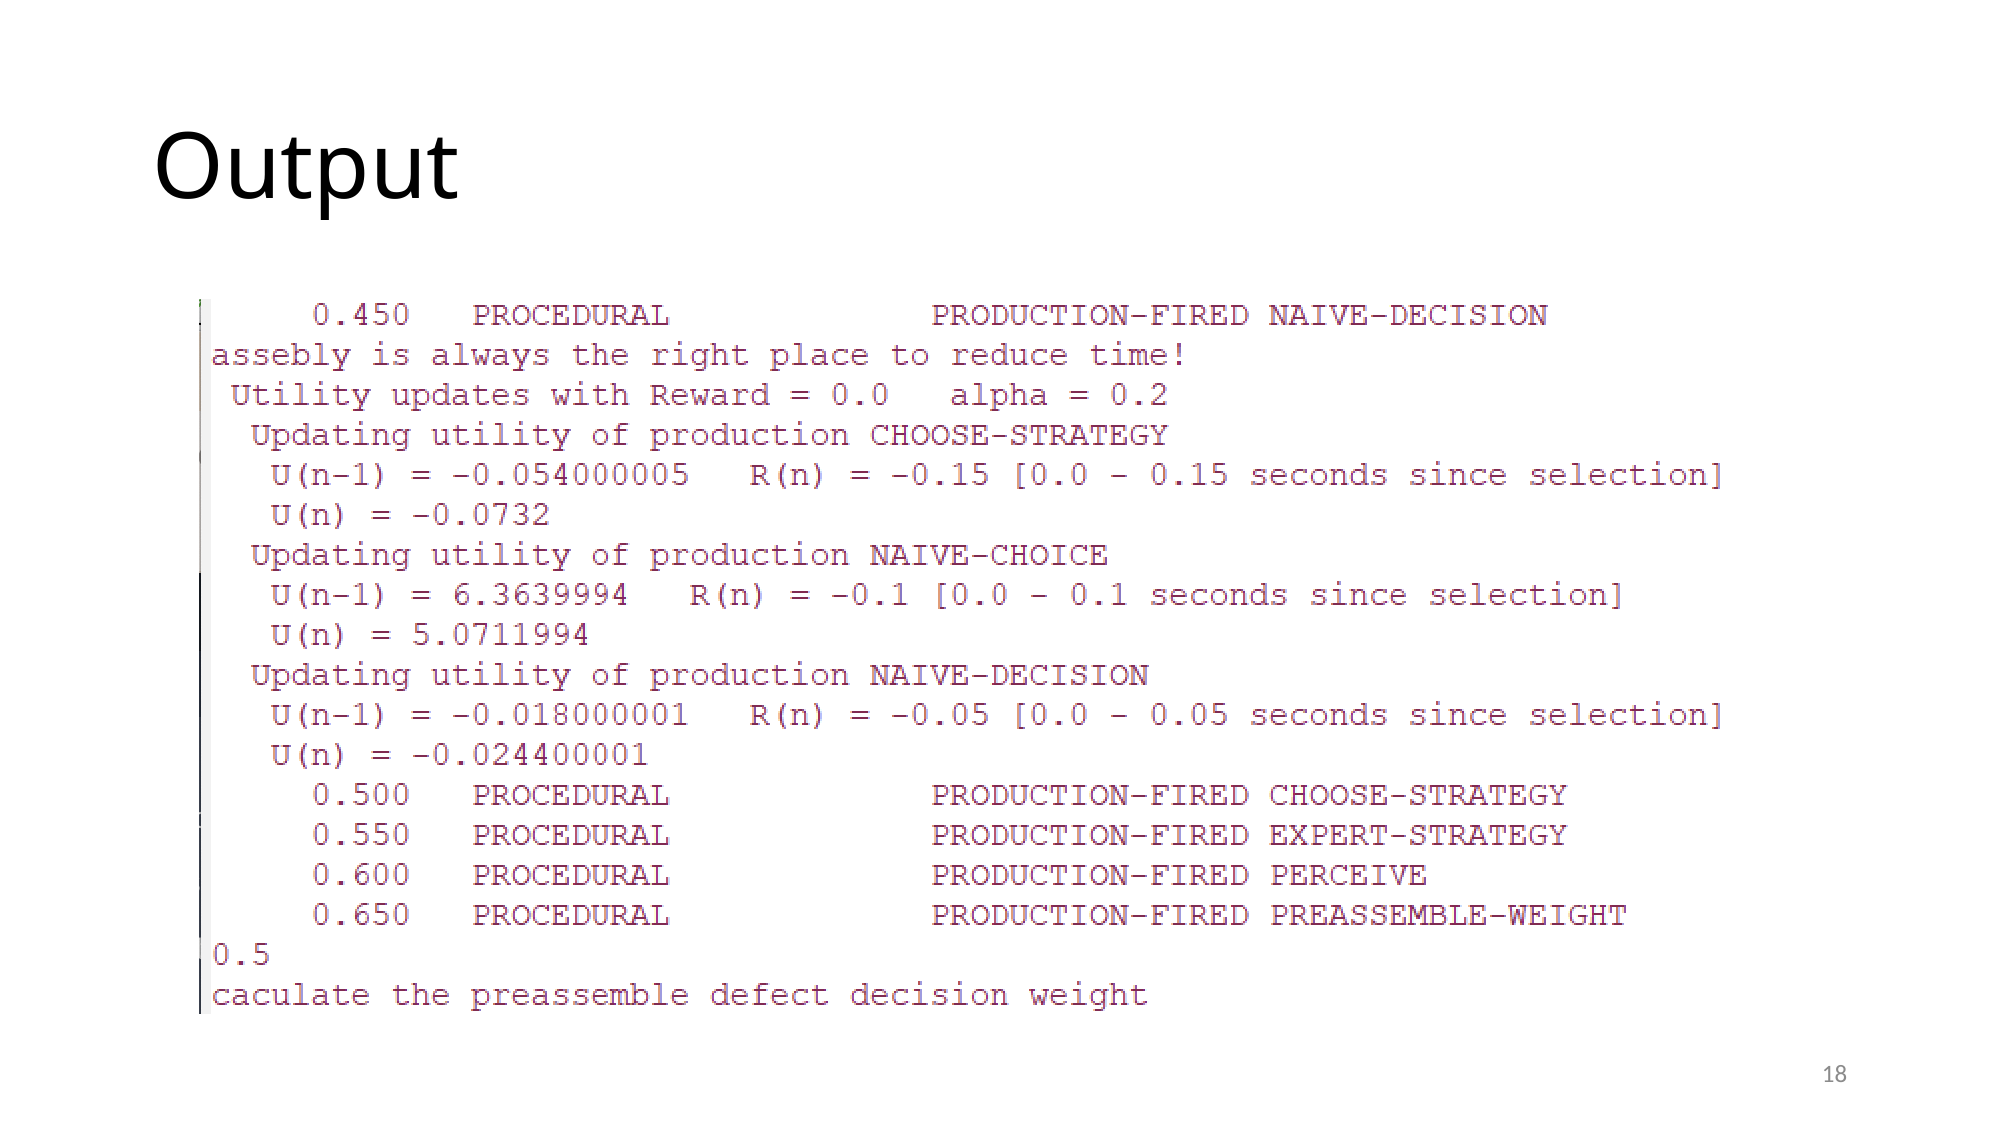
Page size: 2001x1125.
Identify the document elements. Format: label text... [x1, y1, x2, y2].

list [199, 299, 1801, 1014]
title Output [137, 59, 1863, 278]
slide_number 18 [1412, 1042, 1863, 1103]
